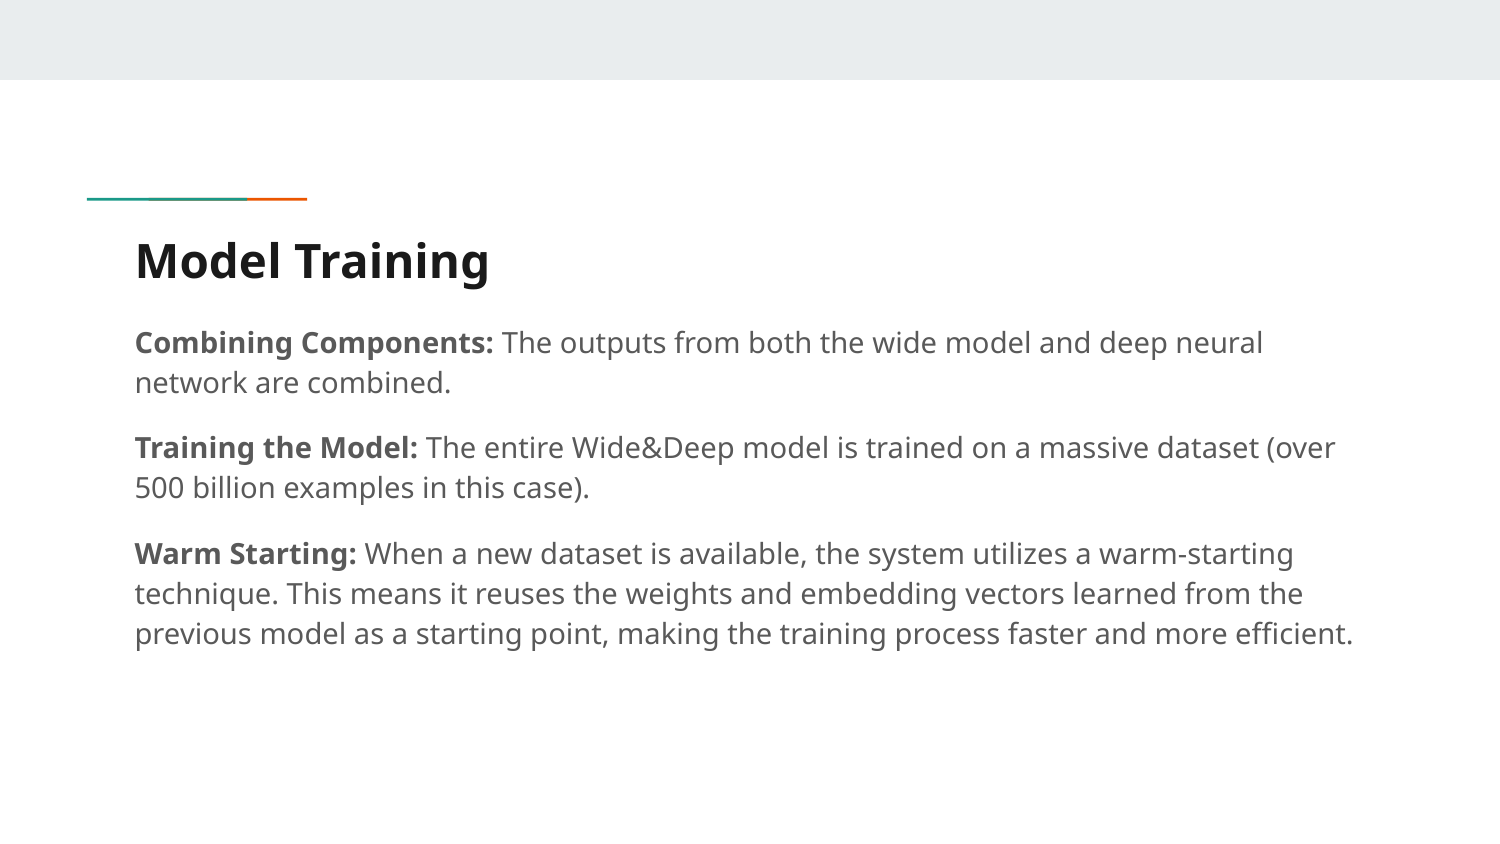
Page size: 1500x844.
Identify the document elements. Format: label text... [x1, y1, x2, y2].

list Combining Components: The outputs from both the wide model and deep neural network are combined. Training the Model: The entire Wide&Deep model is trained on a massive dataset (over 500 billion examples in this case). Warm Starting: When a new dataset is available, the system utilizes a warm-starting technique. This means it reuses the weights and embedding vectors learned from the previous model as a starting point, making the training process faster and more efficient. [119, 304, 1381, 784]
title Model Training [119, 216, 1381, 304]
